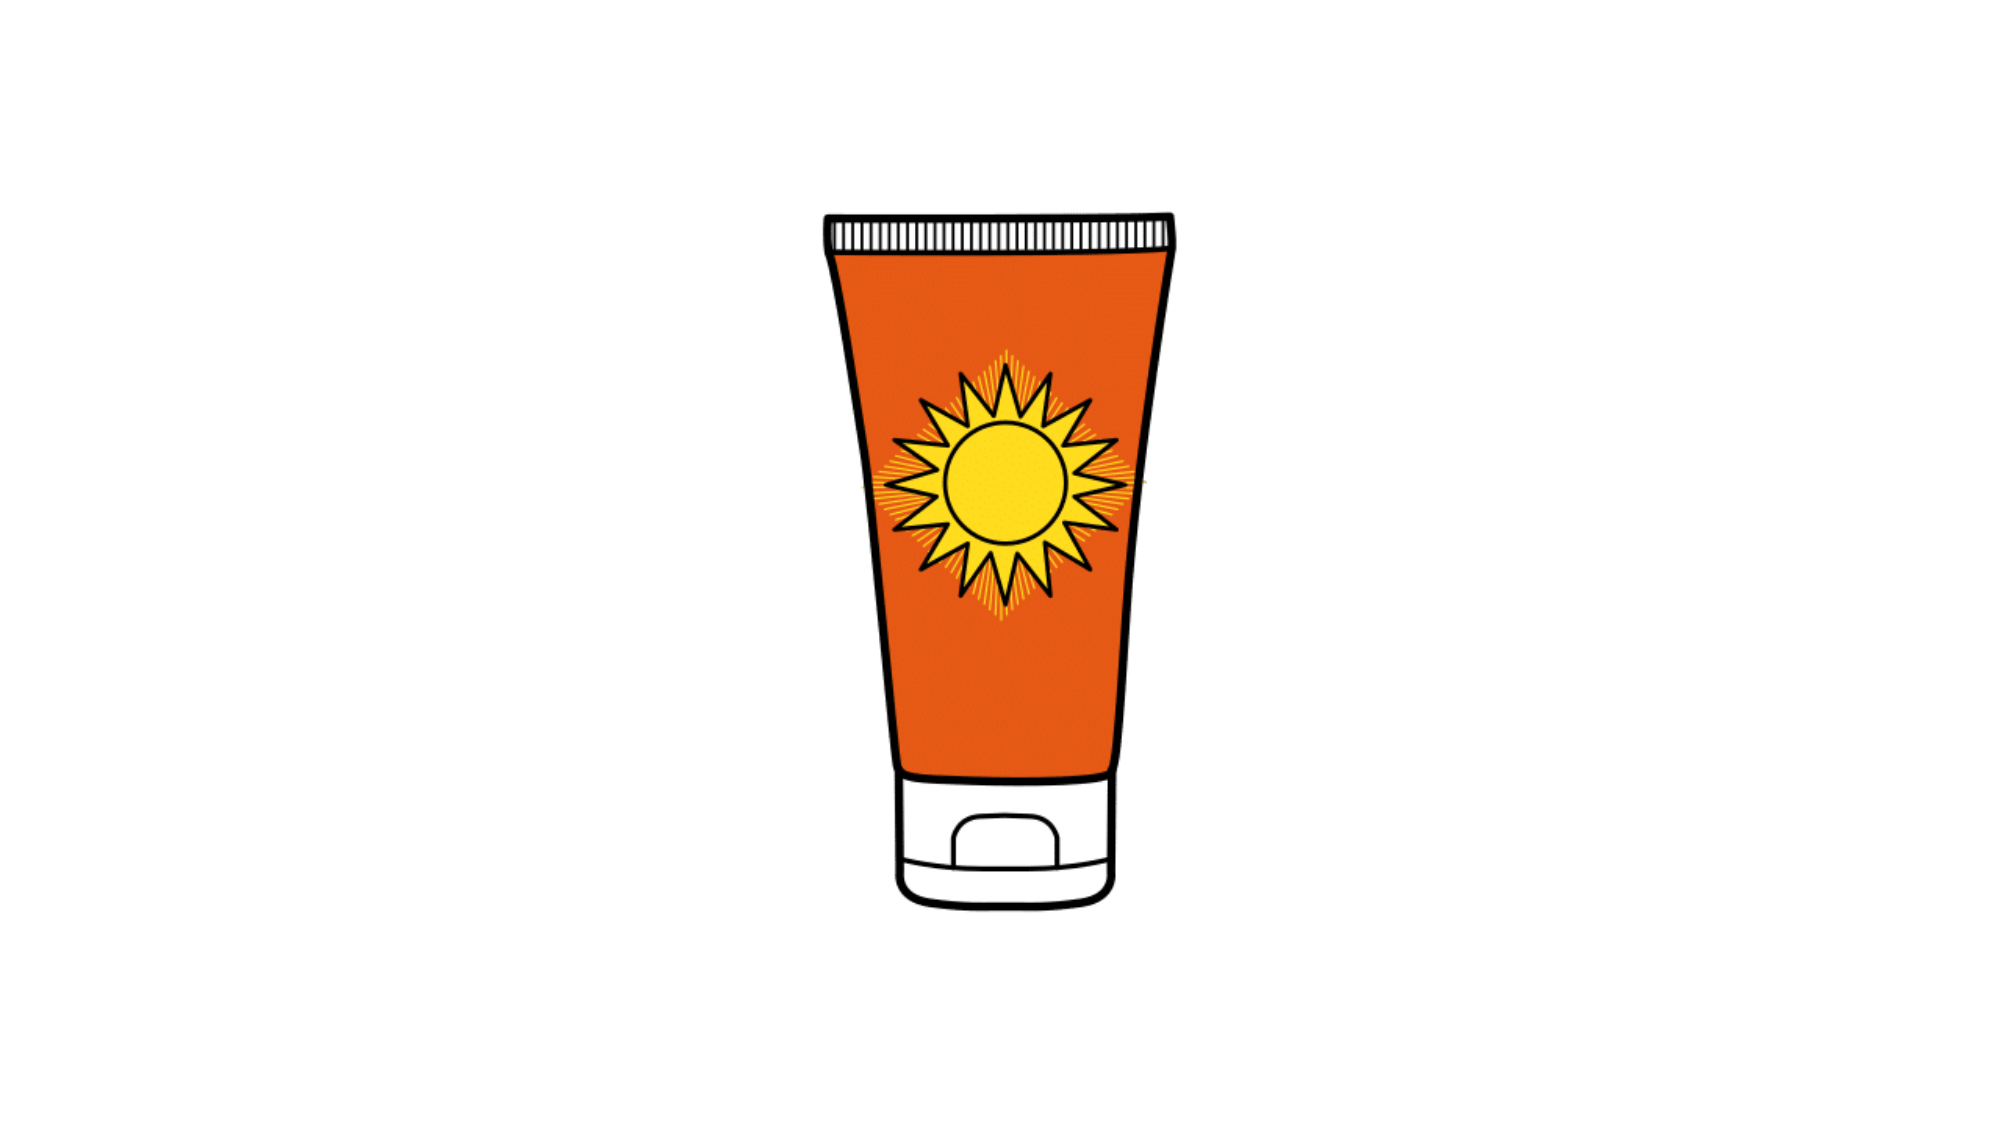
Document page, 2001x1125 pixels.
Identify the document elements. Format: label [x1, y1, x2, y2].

picture [609, 171, 1391, 954]
